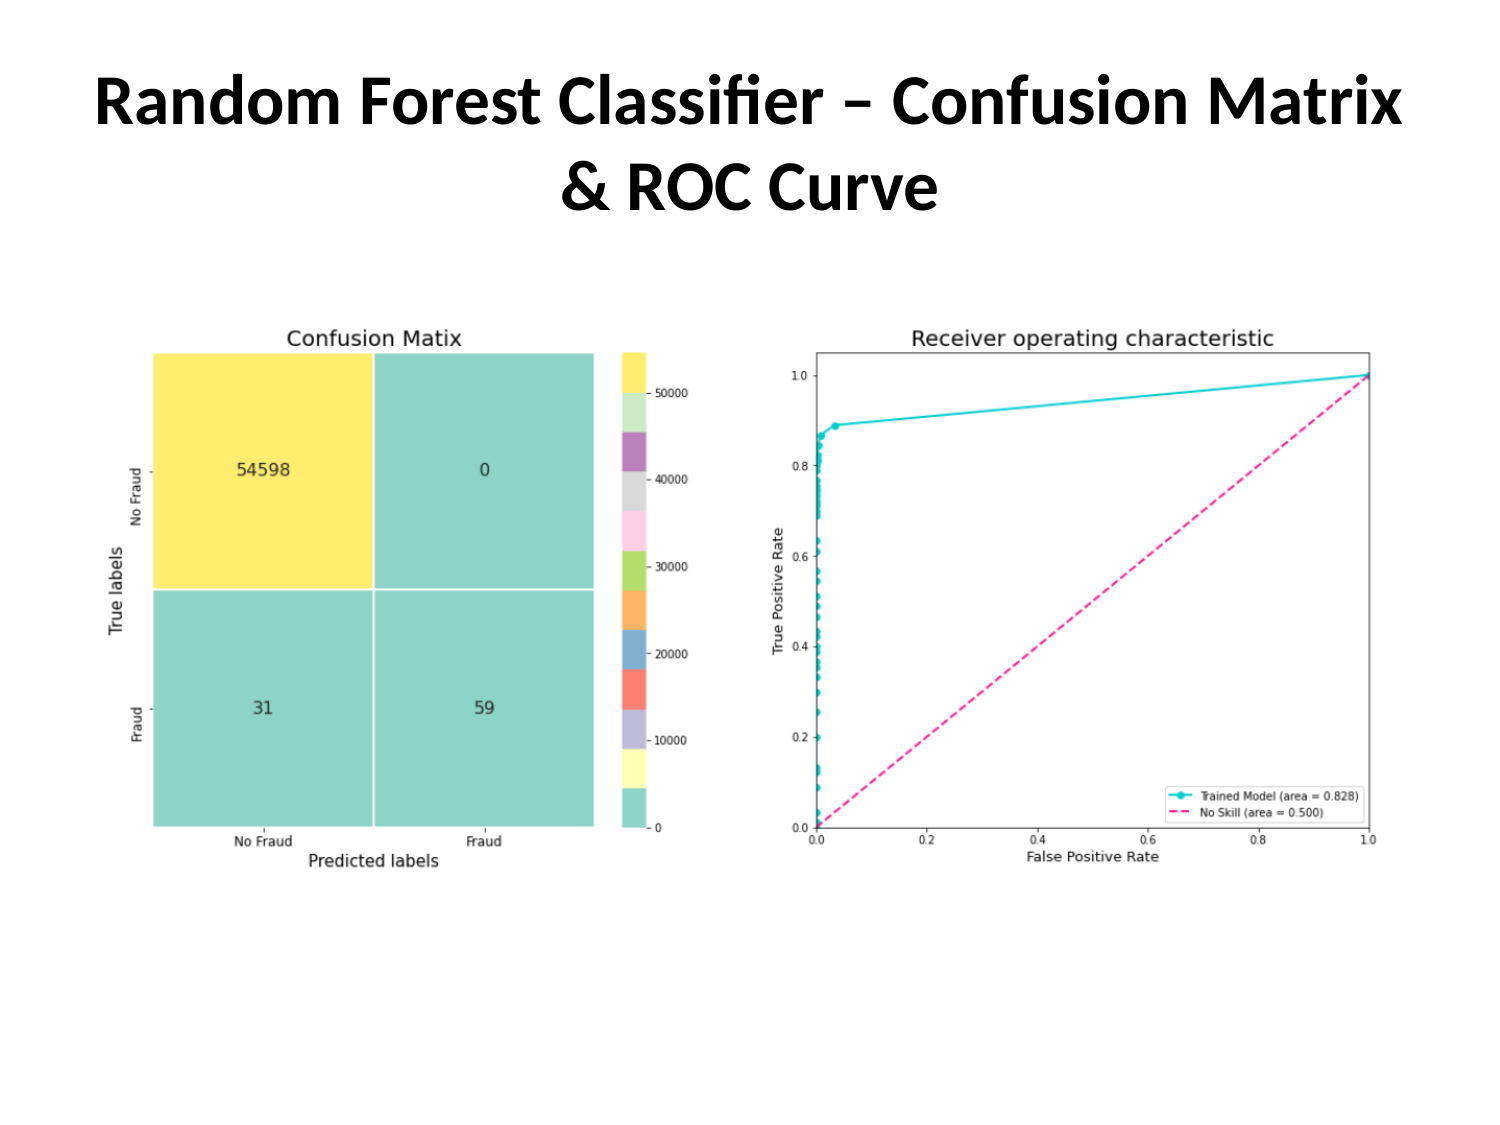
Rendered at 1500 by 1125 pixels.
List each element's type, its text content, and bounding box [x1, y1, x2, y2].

title Random Forest Classifier – Confusion Matrix & ROC Curve [75, 45, 1425, 233]
picture [96, 324, 1404, 881]
